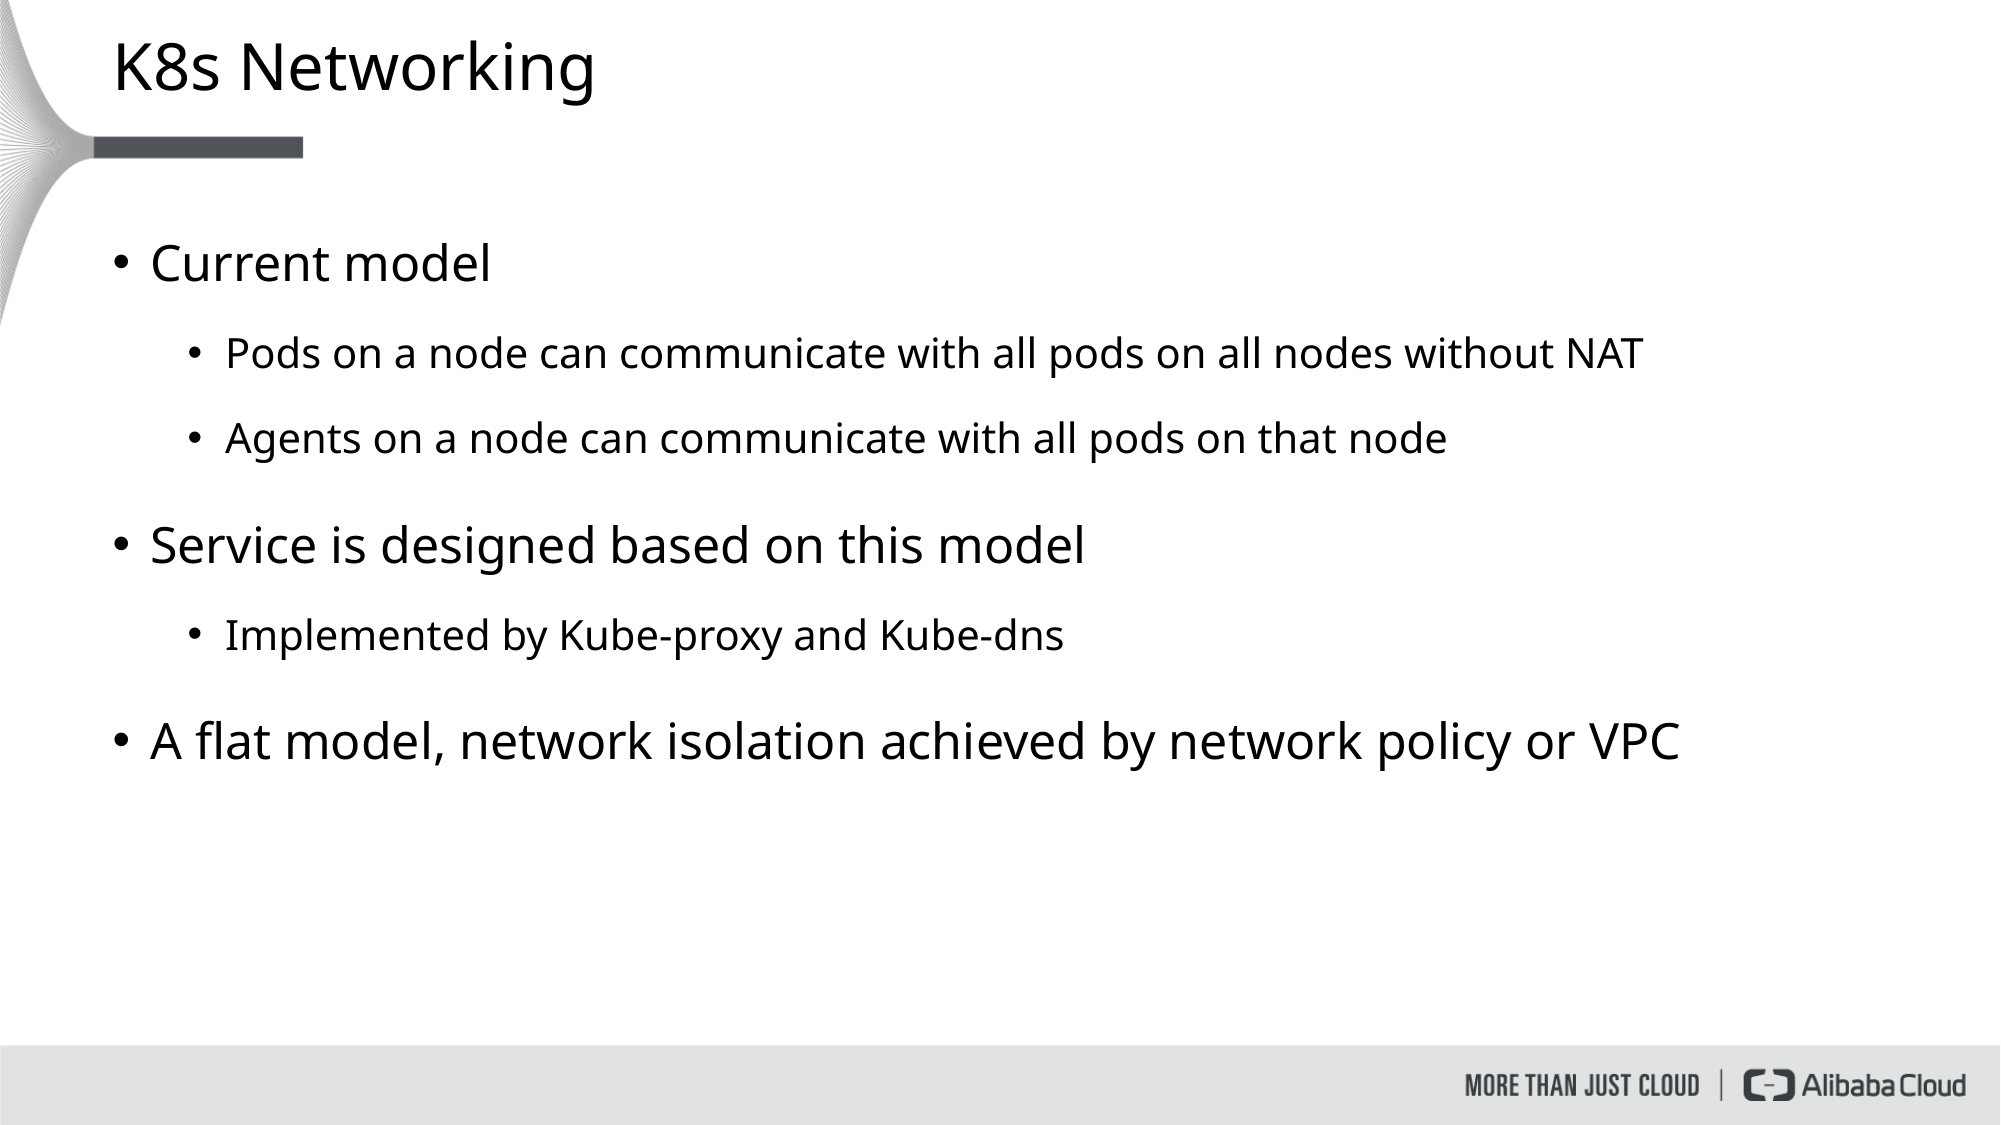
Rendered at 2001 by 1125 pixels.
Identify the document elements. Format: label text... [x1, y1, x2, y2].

picture [0, 0, 2001, 1125]
list Current model Pods on a node can communicate with all pods on all nodes without NAT Agents on a node can communicate with all pods on that node Service is designed based on this model Implemented by Kube-proxy and Kube-dns A flat model, network isolation achieved by network policy or VPC [97, 193, 1823, 1032]
title K8s Networking [97, 26, 1823, 113]
